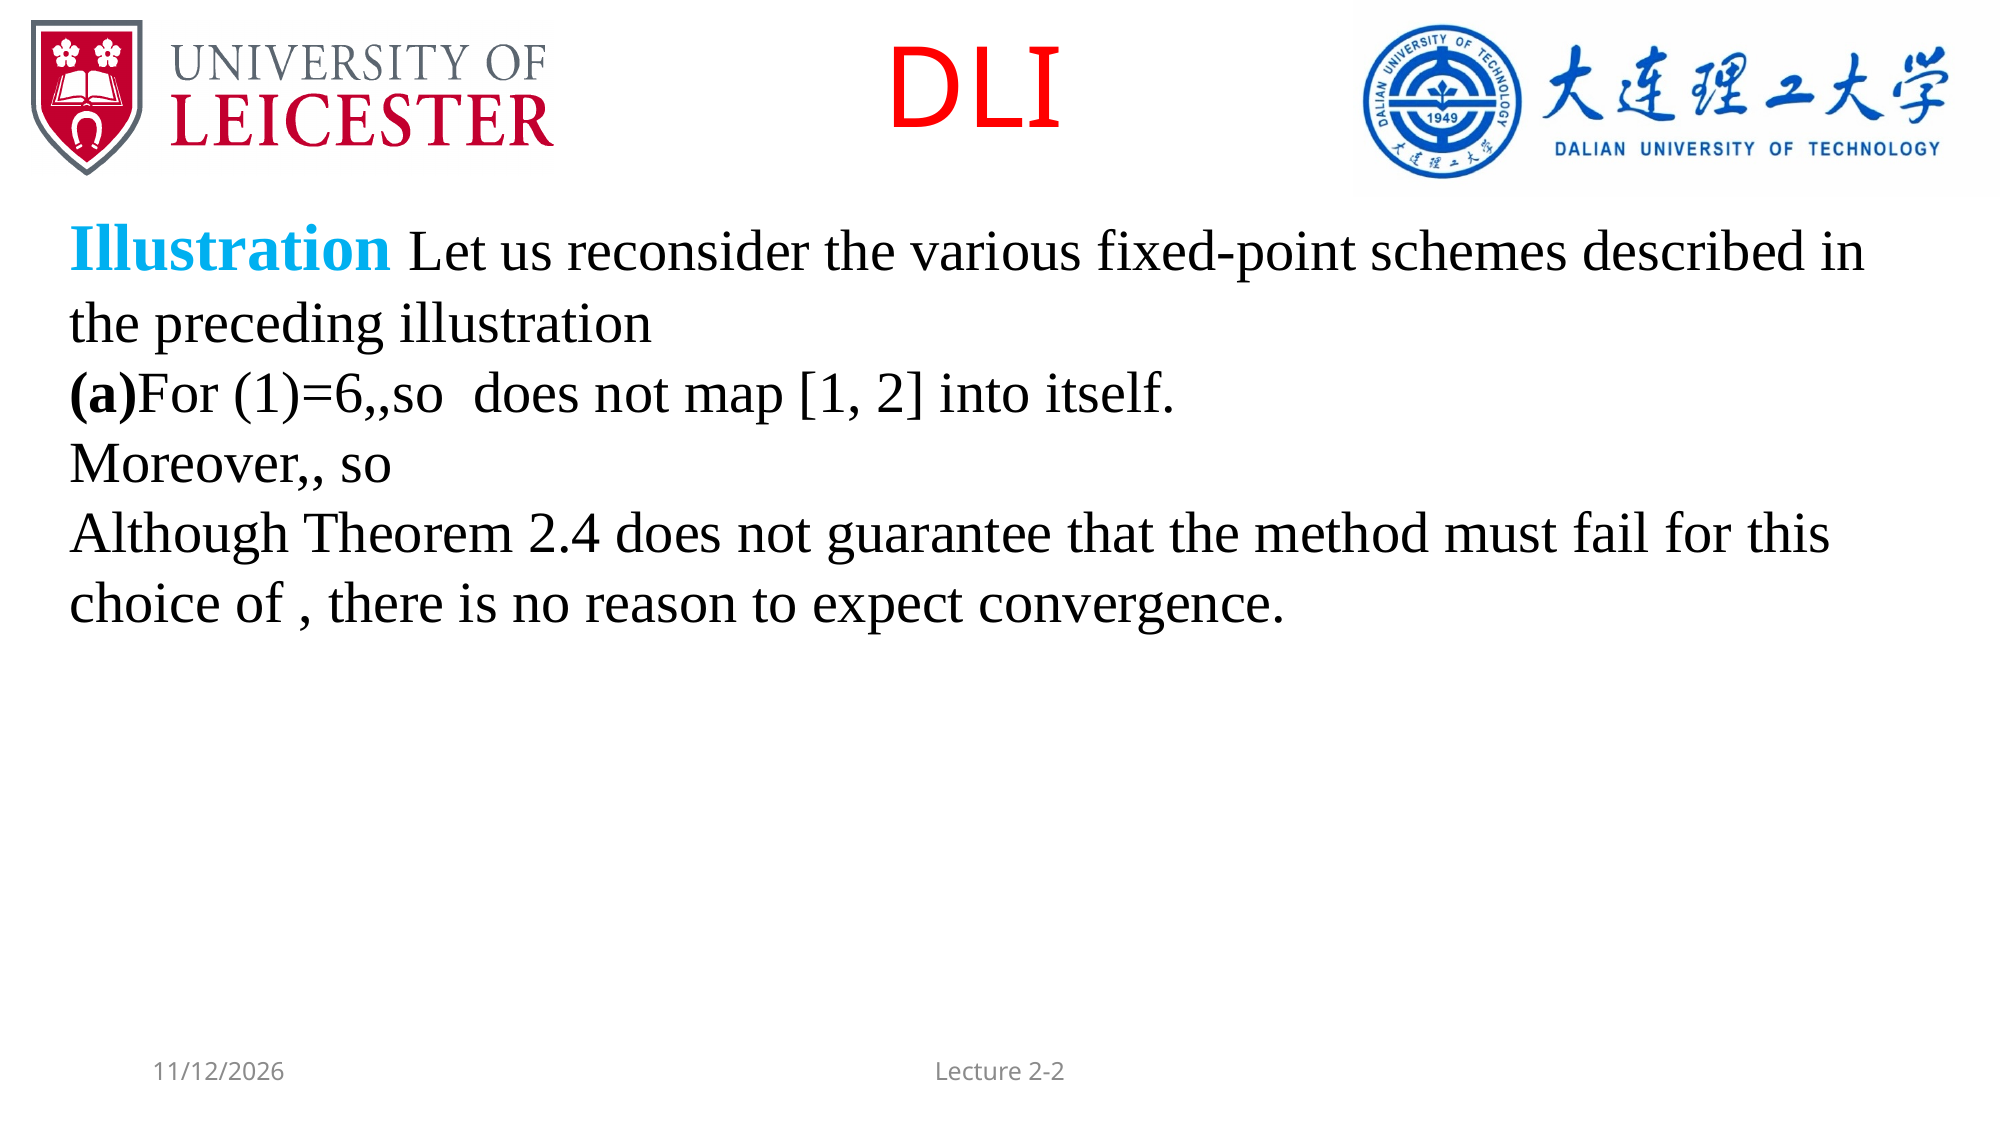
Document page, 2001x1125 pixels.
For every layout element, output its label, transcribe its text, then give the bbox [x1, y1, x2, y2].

picture [1353, 0, 2000, 197]
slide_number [137, 1042, 588, 1103]
text_box DLI [571, 7, 1353, 158]
picture [31, 20, 554, 176]
footer Lecture 2-2 [662, 1042, 1338, 1103]
